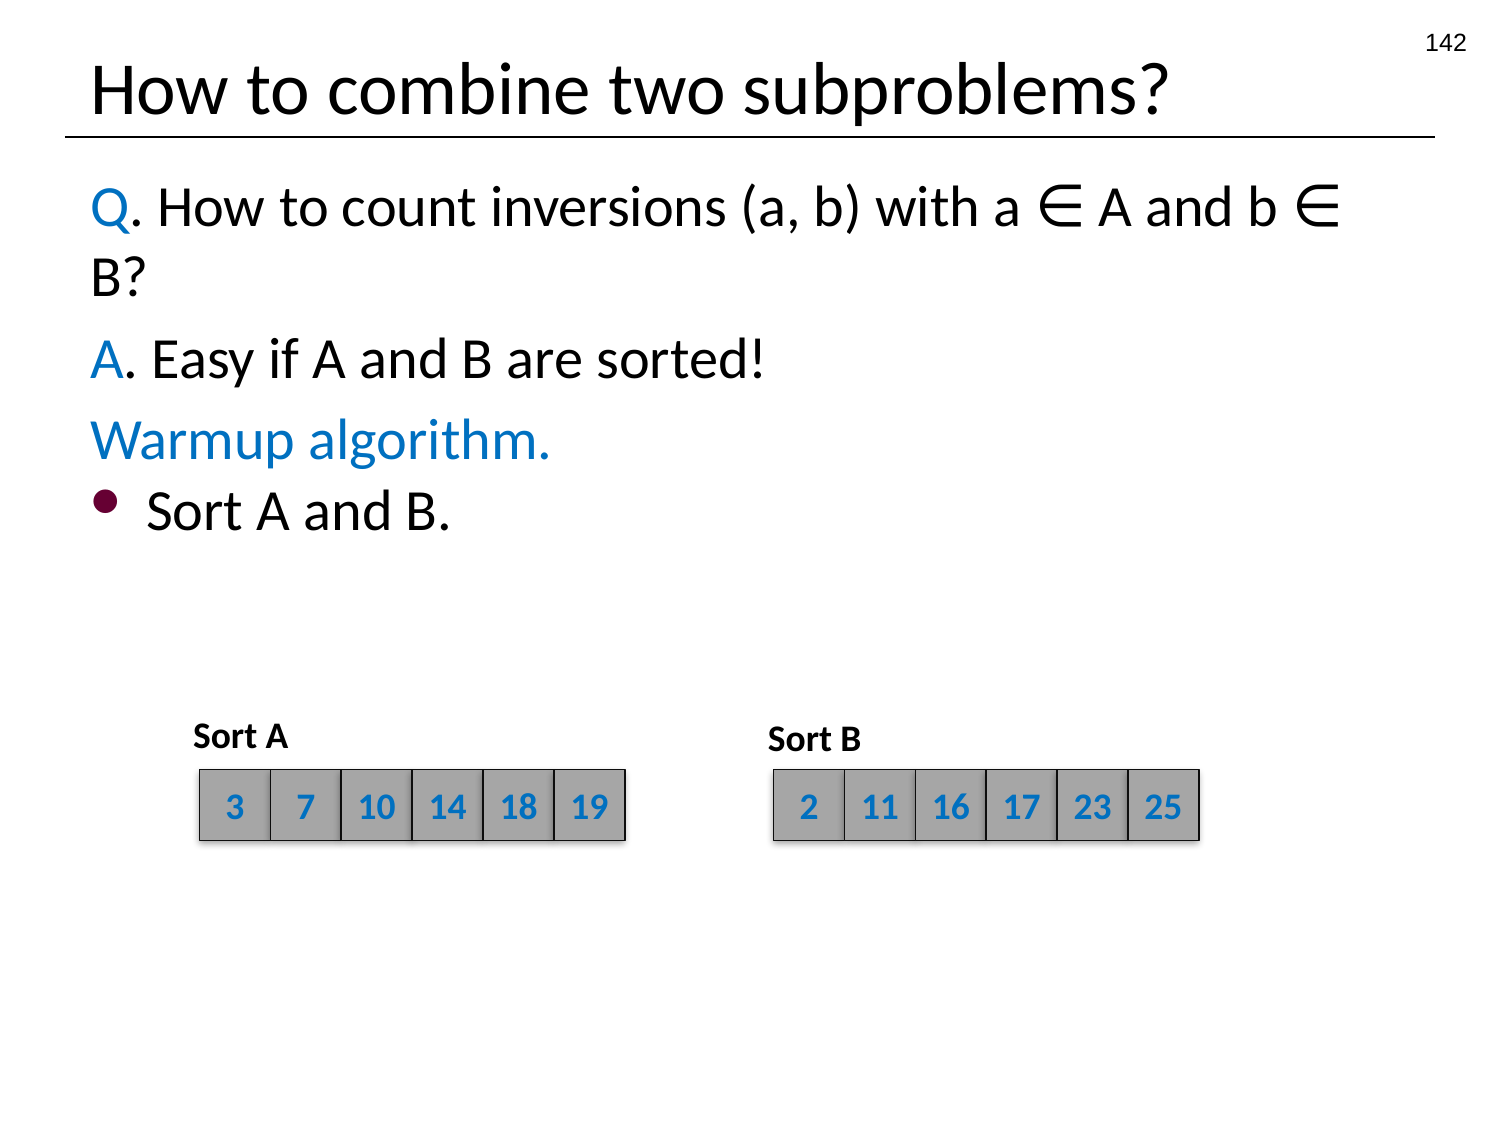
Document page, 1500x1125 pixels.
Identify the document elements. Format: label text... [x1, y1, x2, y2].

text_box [773, 769, 1200, 841]
text_box Sort A [178, 704, 304, 764]
text_box Sort B [753, 706, 877, 767]
slide_number 142 [1131, 18, 1483, 62]
list Q. How to count inversions (a, b) with a ∈ A and b ∈ B? A. Easy if A and B are sorted! Warmup algorithm. Sort A and B. [75, 160, 1425, 1094]
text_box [199, 769, 626, 841]
title How to combine two subproblems? [75, 20, 1500, 138]
